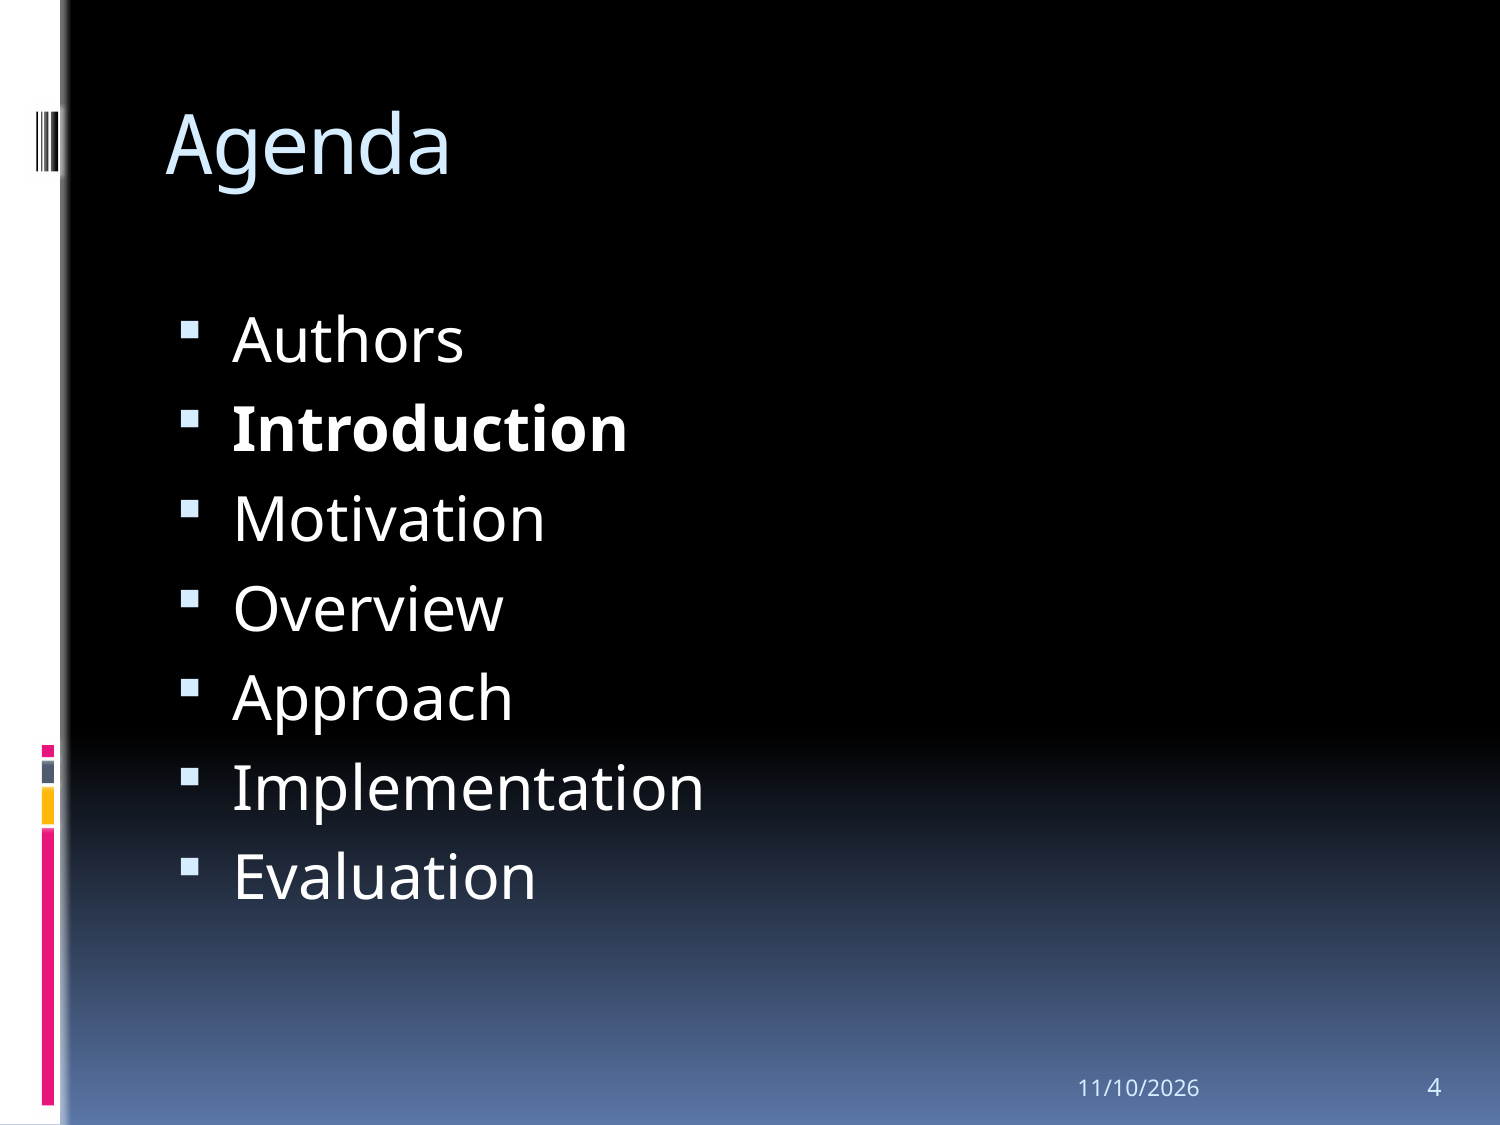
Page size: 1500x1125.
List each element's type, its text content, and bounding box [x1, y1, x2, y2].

title Agenda [150, 83, 1425, 234]
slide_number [1062, 1052, 1412, 1113]
list Authors Introduction Motivation Overview Approach Implementation Evaluation [150, 292, 1425, 1043]
slide_number 4 [1412, 1052, 1488, 1113]
